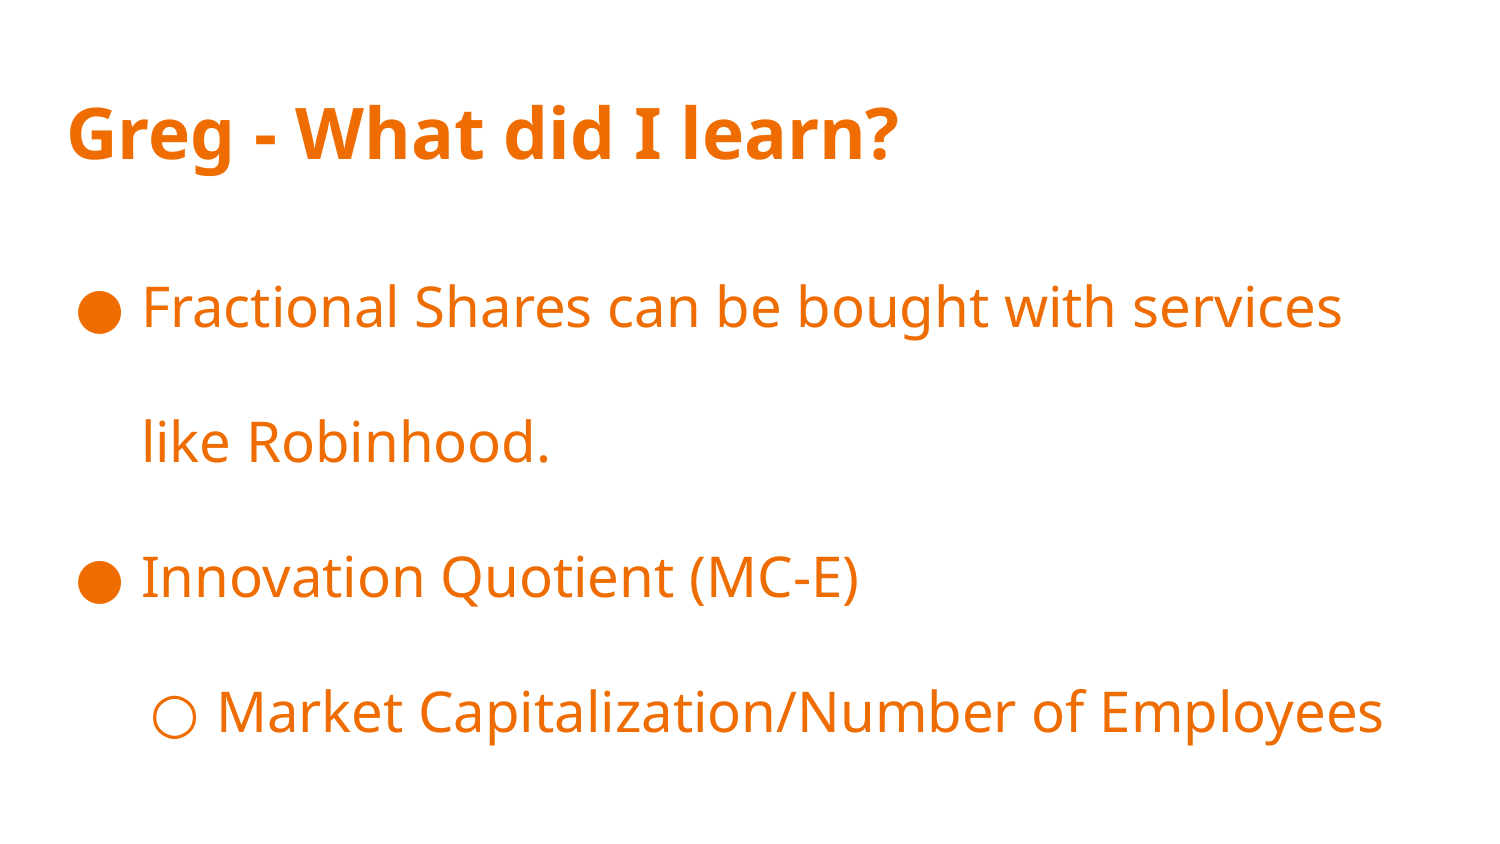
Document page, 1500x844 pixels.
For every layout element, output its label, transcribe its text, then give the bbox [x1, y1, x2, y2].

title Fractional Shares can be bought with services like Robinhood. Innovation Quotient (MC-E) Market Capitalization/Number of Employees [51, 189, 1449, 796]
title Greg - What did I learn? [51, 72, 1449, 189]
